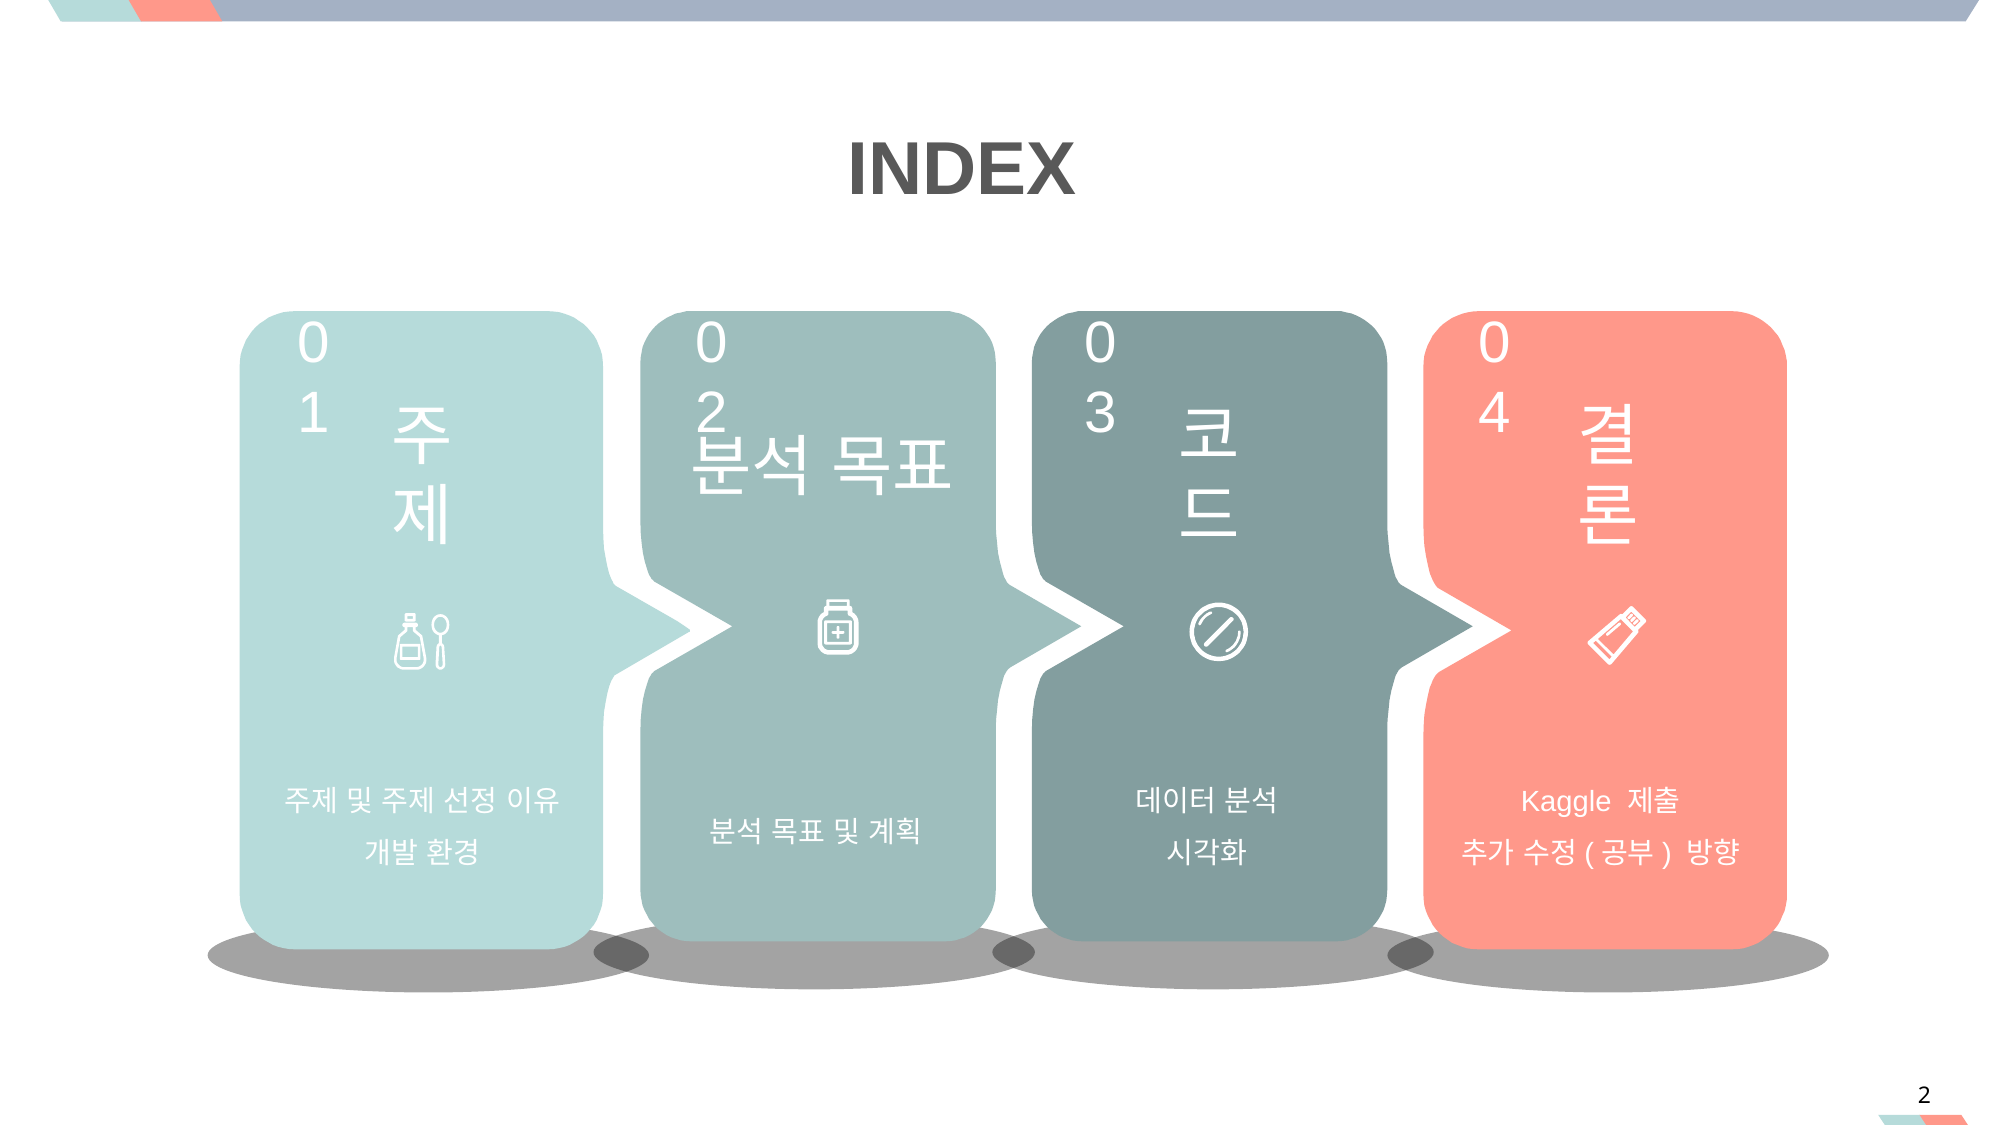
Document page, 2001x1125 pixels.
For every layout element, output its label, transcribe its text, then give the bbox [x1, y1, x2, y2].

text_box 주제 및 주제 선정 이유 개발 환경 [239, 757, 606, 878]
text_box 03 [1056, 296, 1146, 452]
text_box 주제 [345, 385, 499, 561]
text_box 분석 목표 및 계획 [640, 788, 992, 856]
text_box 결론 [1531, 385, 1685, 561]
text_box [992, 926, 1415, 990]
text_box [1423, 311, 1787, 950]
text_box [640, 311, 1082, 942]
text_box 코드 [1132, 385, 1286, 561]
text_box INDEX [832, 111, 1096, 217]
text_box 분석 목표 [674, 416, 971, 512]
text_box 02 [667, 296, 757, 452]
text_box [1587, 606, 1647, 665]
text_box [394, 613, 427, 670]
text_box [1387, 930, 1829, 993]
text_box [207, 930, 650, 993]
text_box [1189, 602, 1249, 662]
text_box 04 [1450, 296, 1540, 452]
text_box [239, 878, 604, 950]
text_box [1031, 311, 1473, 942]
text_box [239, 311, 690, 757]
text_box 데이터 분석 시각화 [1030, 757, 1384, 878]
text_box Kaggle 제출 추가 수정(공부) 방향 [1419, 756, 1783, 877]
text_box [817, 599, 859, 655]
text_box [618, 926, 1013, 990]
text_box [431, 614, 450, 670]
text_box 01 [268, 296, 358, 452]
